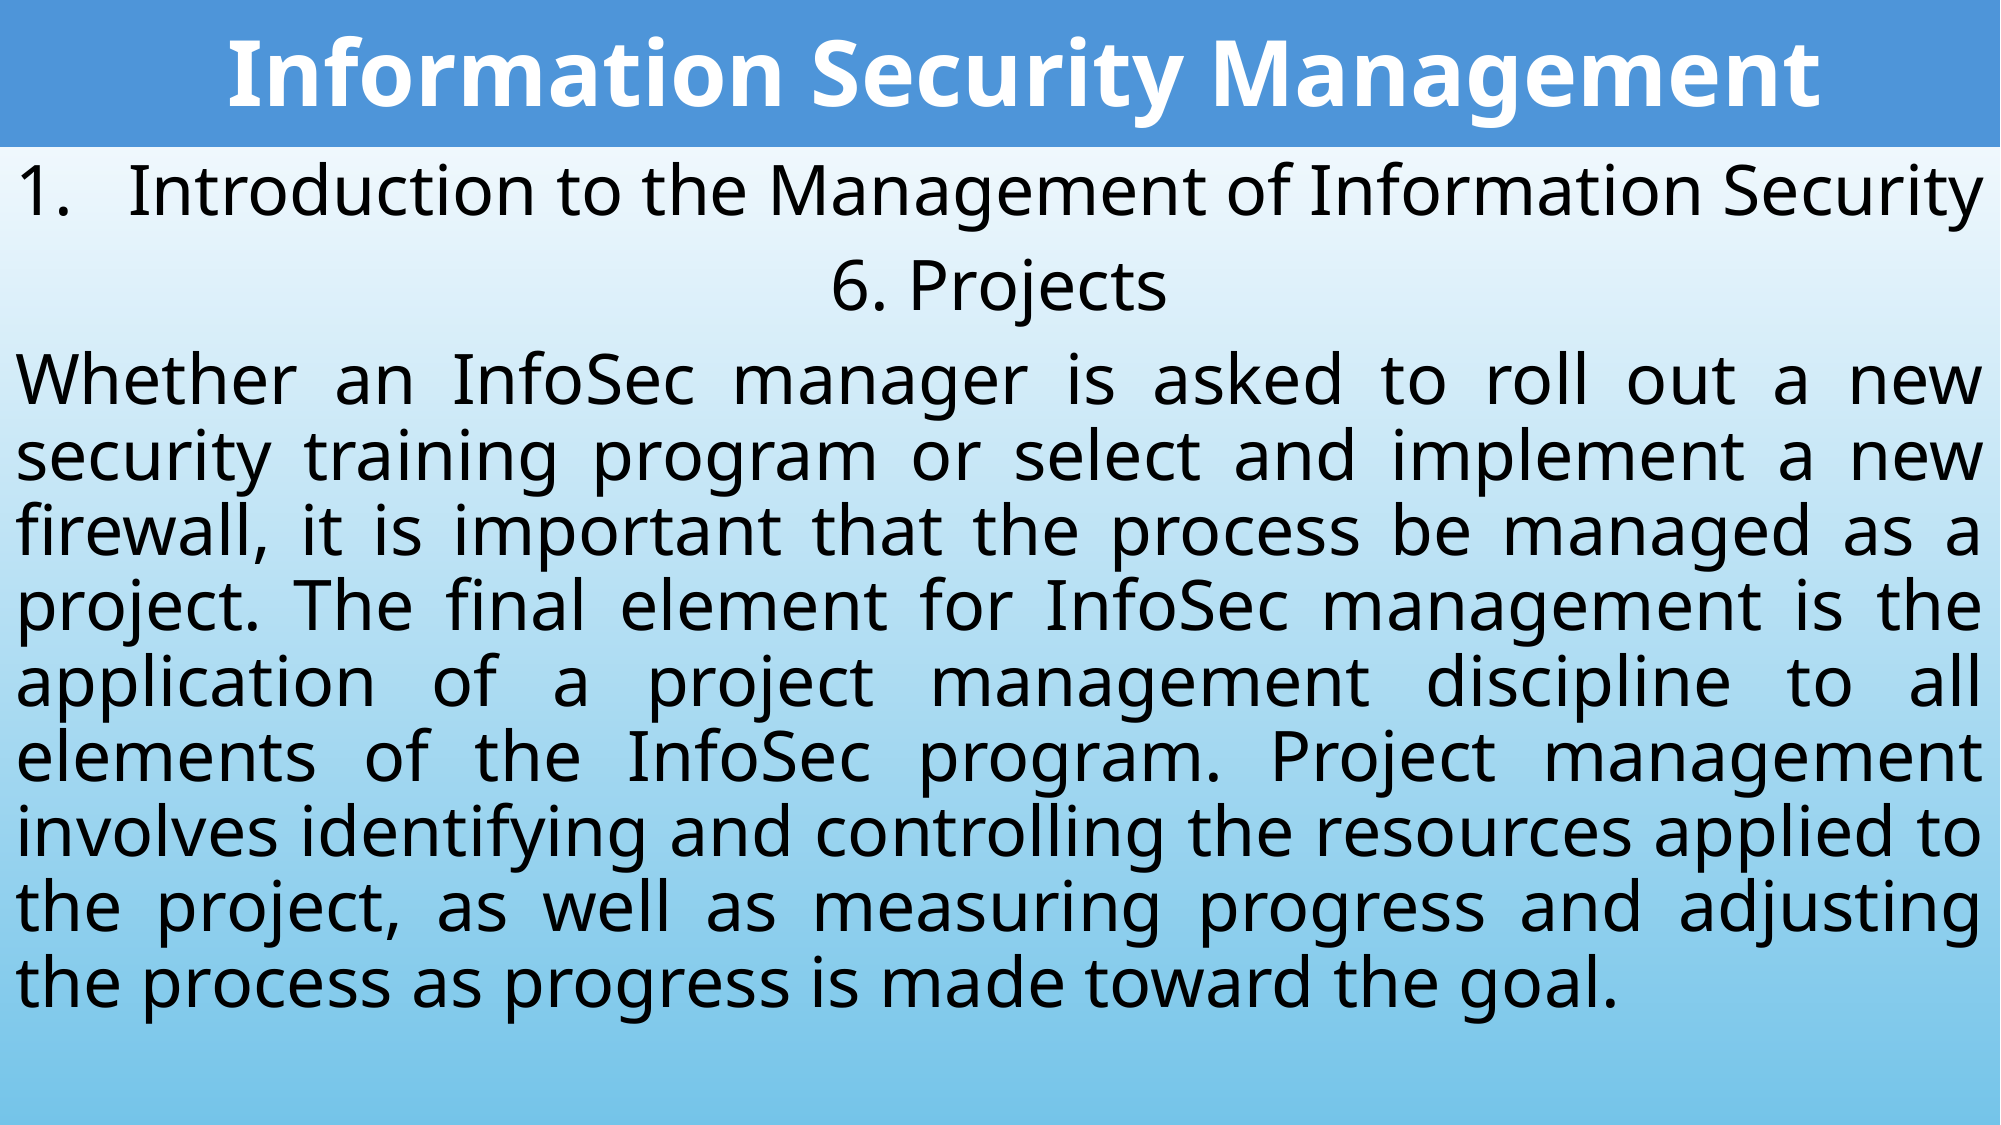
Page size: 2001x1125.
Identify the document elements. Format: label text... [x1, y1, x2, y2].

text_box Information Security Management [29, 0, 1971, 133]
subtitle Introduction to the Management of Information Security 6. Projects Whether an InfoSec manager is asked to roll out a new security training program or select and implement a new firewall, it is important that the process be managed as a project. The final element for InfoSec management is the application of a project management discipline to all elements of the InfoSec program. Project management involves identifying and controlling the resources applied to the project, as well as measuring progress and adjusting the process as progress is made toward the goal. [0, 147, 2000, 1125]
